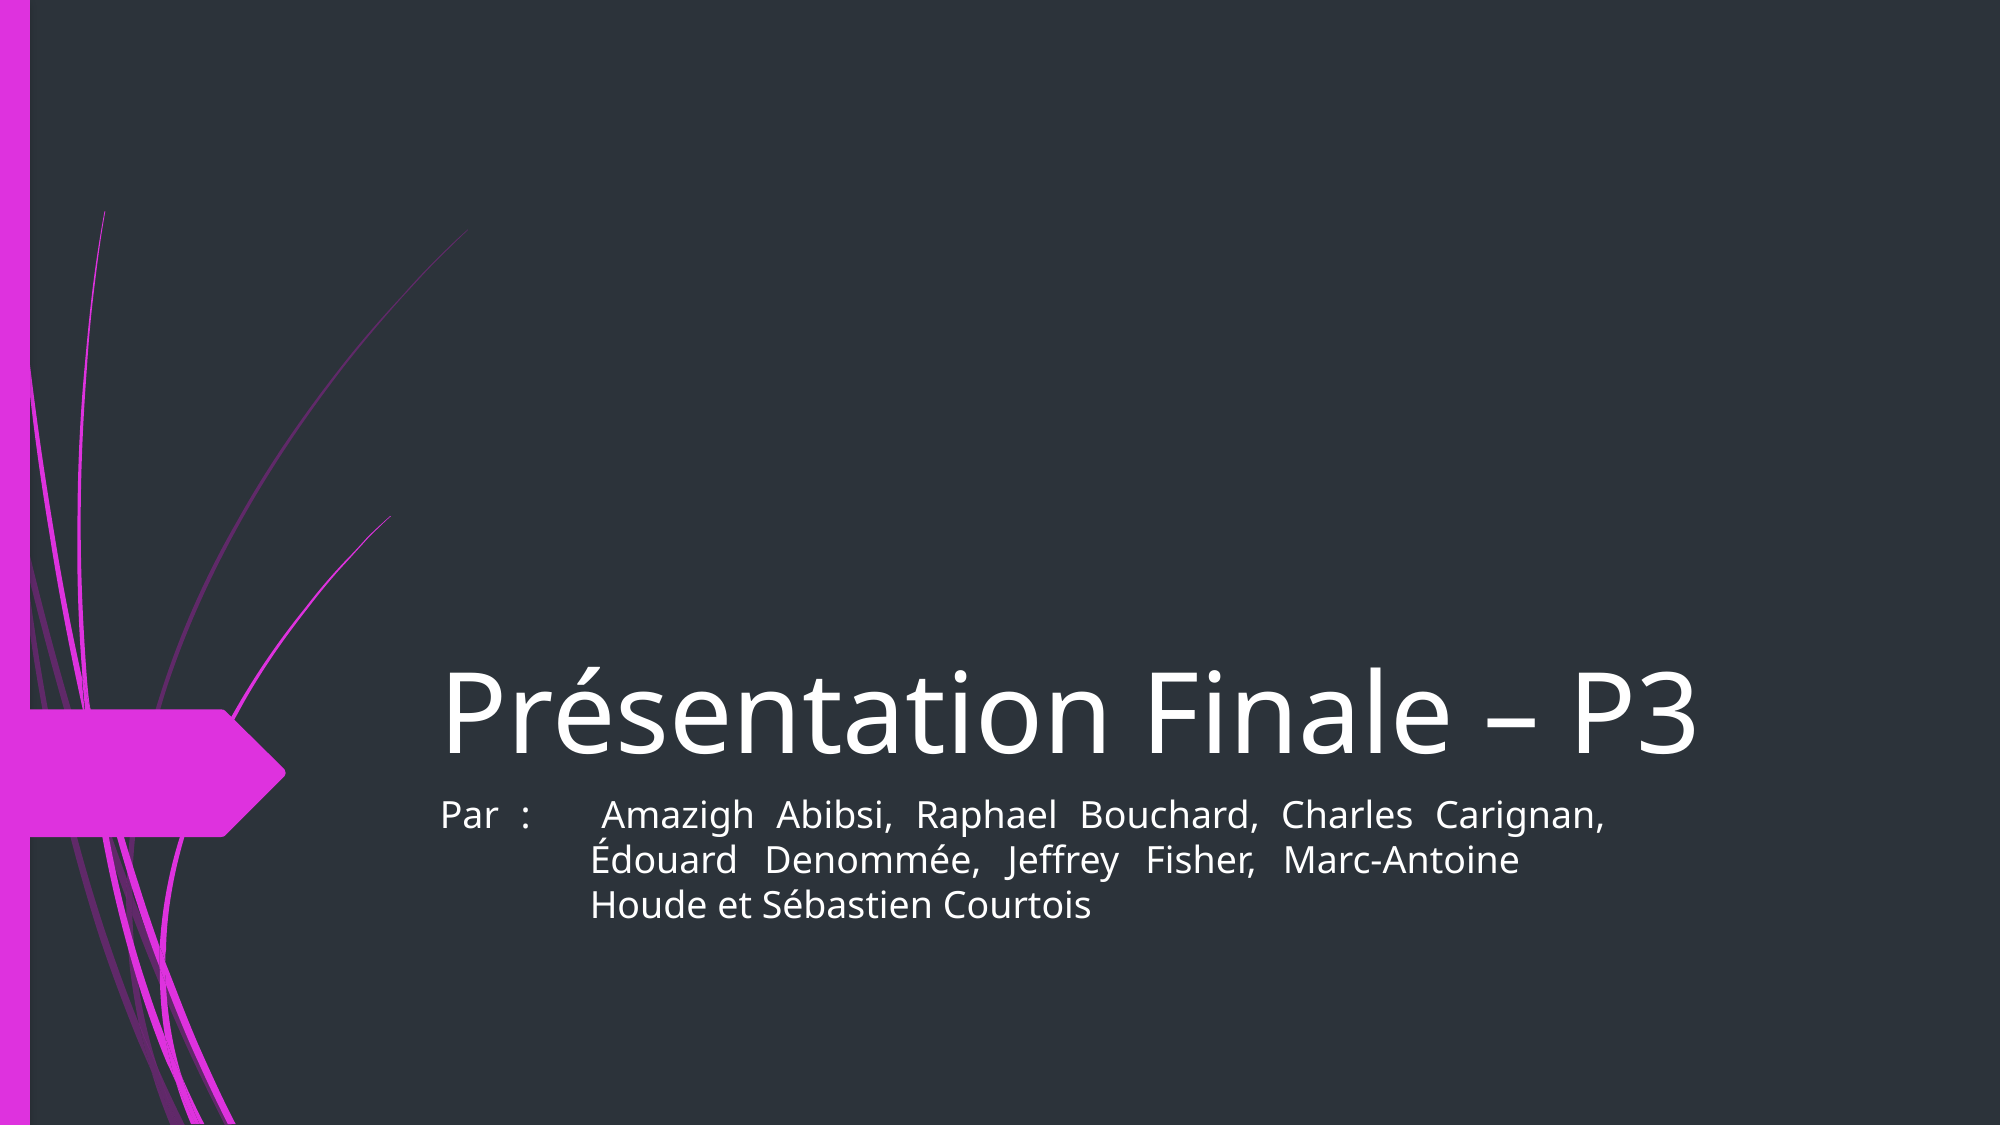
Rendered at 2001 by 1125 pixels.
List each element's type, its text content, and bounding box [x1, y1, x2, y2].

title Présentation Finale – P3 [424, 412, 1888, 783]
subtitle Par : Amazigh Abibsi, Raphael Bouchard, Charles Carignan, Édouard Denommée, Jeffrey Fisher, Marc-Antoine Houde et Sébastien Courtois [424, 783, 1888, 969]
